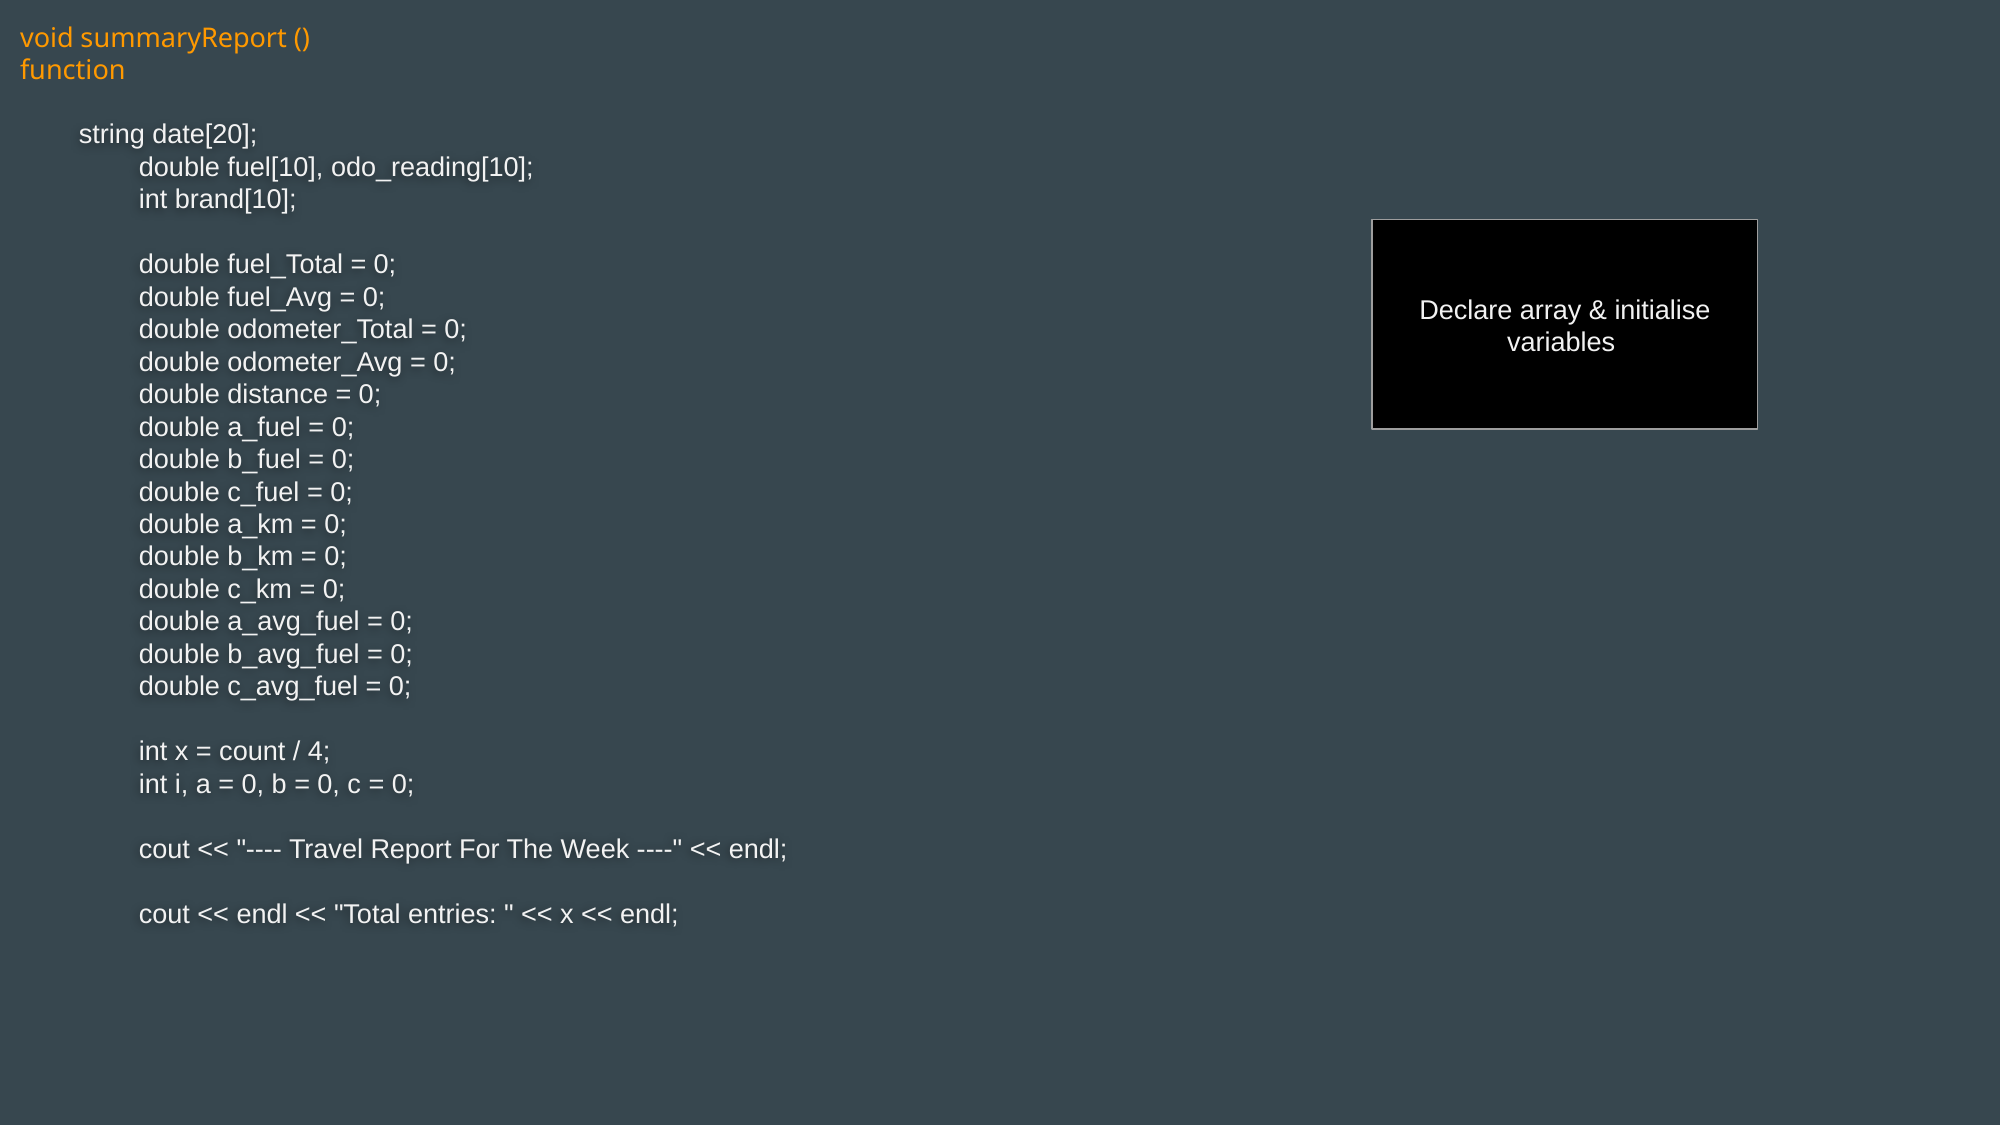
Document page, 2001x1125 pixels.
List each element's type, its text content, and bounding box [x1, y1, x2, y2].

text_box Declare array & initialise variables [1371, 219, 1758, 430]
text_box string date[20]; double fuel[10], odo_reading[10]; int brand[10]; double fuel_Total = 0; double fuel_Avg = 0; double odometer_Total = 0; double odometer_Avg = 0; double distance = 0; double a_fuel = 0; double b_fuel = 0; double c_fuel = 0; double a_km = 0; double b_km = 0; double c_km = 0; double a_avg_fuel = 0; double b_avg_fuel = 0; double c_avg_fuel = 0; int x = count / 4; int i, a = 0, b = 0, c = 0; cout << "---- Travel Report For The Week ----" << endl; cout << endl << "Total entries: " << x << endl; [58, 96, 840, 1019]
text_box void summaryReport () function [0, 0, 358, 105]
